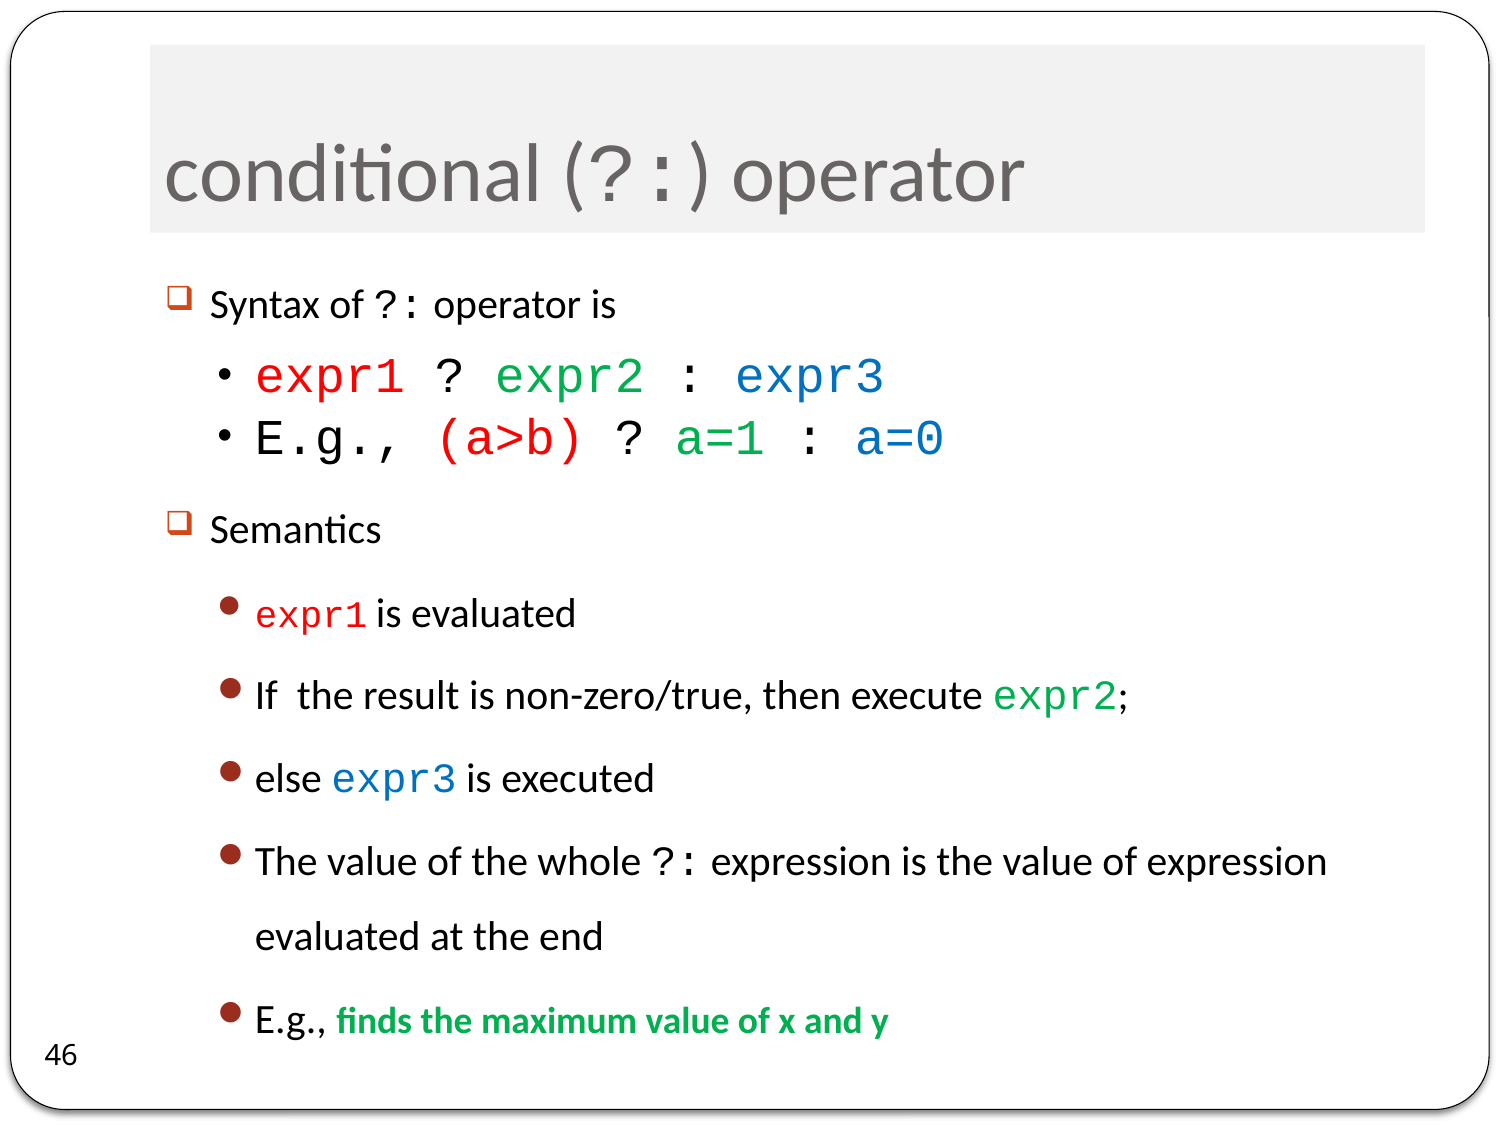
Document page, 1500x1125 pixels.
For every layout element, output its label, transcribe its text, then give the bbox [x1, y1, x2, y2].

title conditional (?:) operator [150, 44, 1425, 233]
list Syntax of ?: operator is expr1 ? expr2 : expr3 E.g., (a>b) ? a=1 : a=0 Semantics expr1 is evaluated If the result is non-zero/true, then execute expr2; else expr3 is executed The value of the whole ?: expression is the value of expression evaluated at the end E.g., finds the maximum value of x and y [150, 275, 1425, 1050]
slide_number 46 [23, 1018, 99, 1094]
